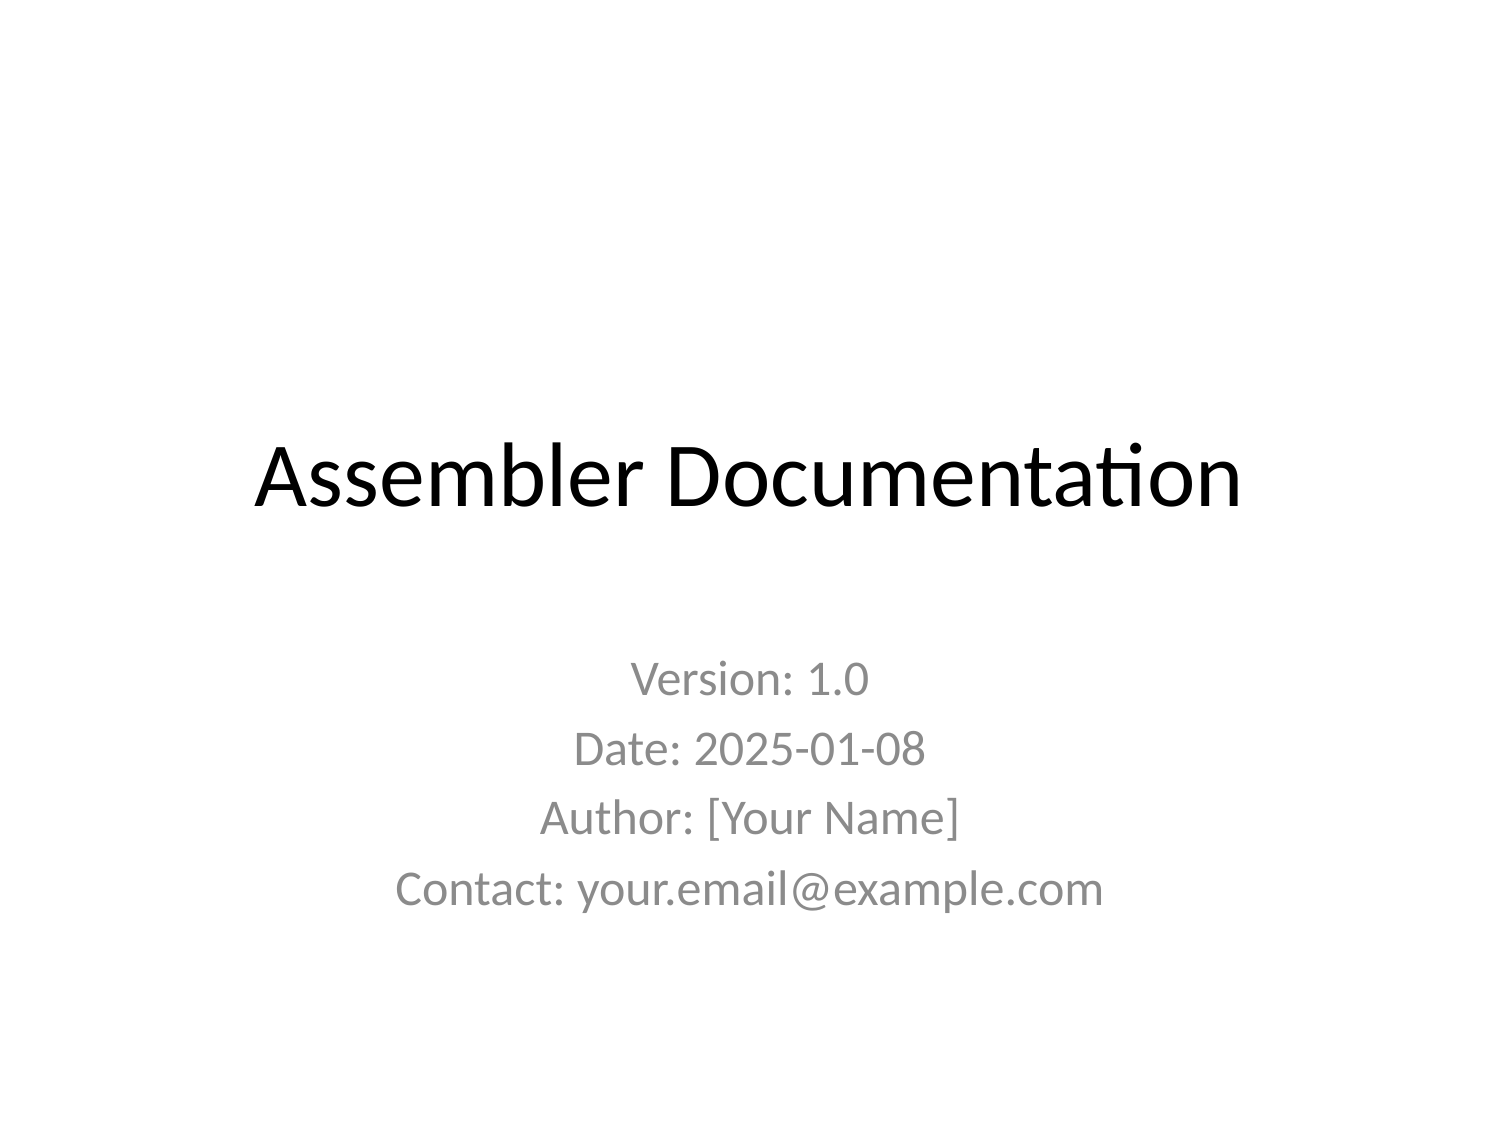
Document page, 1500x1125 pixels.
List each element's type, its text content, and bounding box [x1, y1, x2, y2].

title Assembler Documentation [112, 349, 1388, 591]
subtitle Version: 1.0 Date: 2025-01-08 Author: [Your Name] Contact: your.email@example.com [225, 637, 1275, 925]
